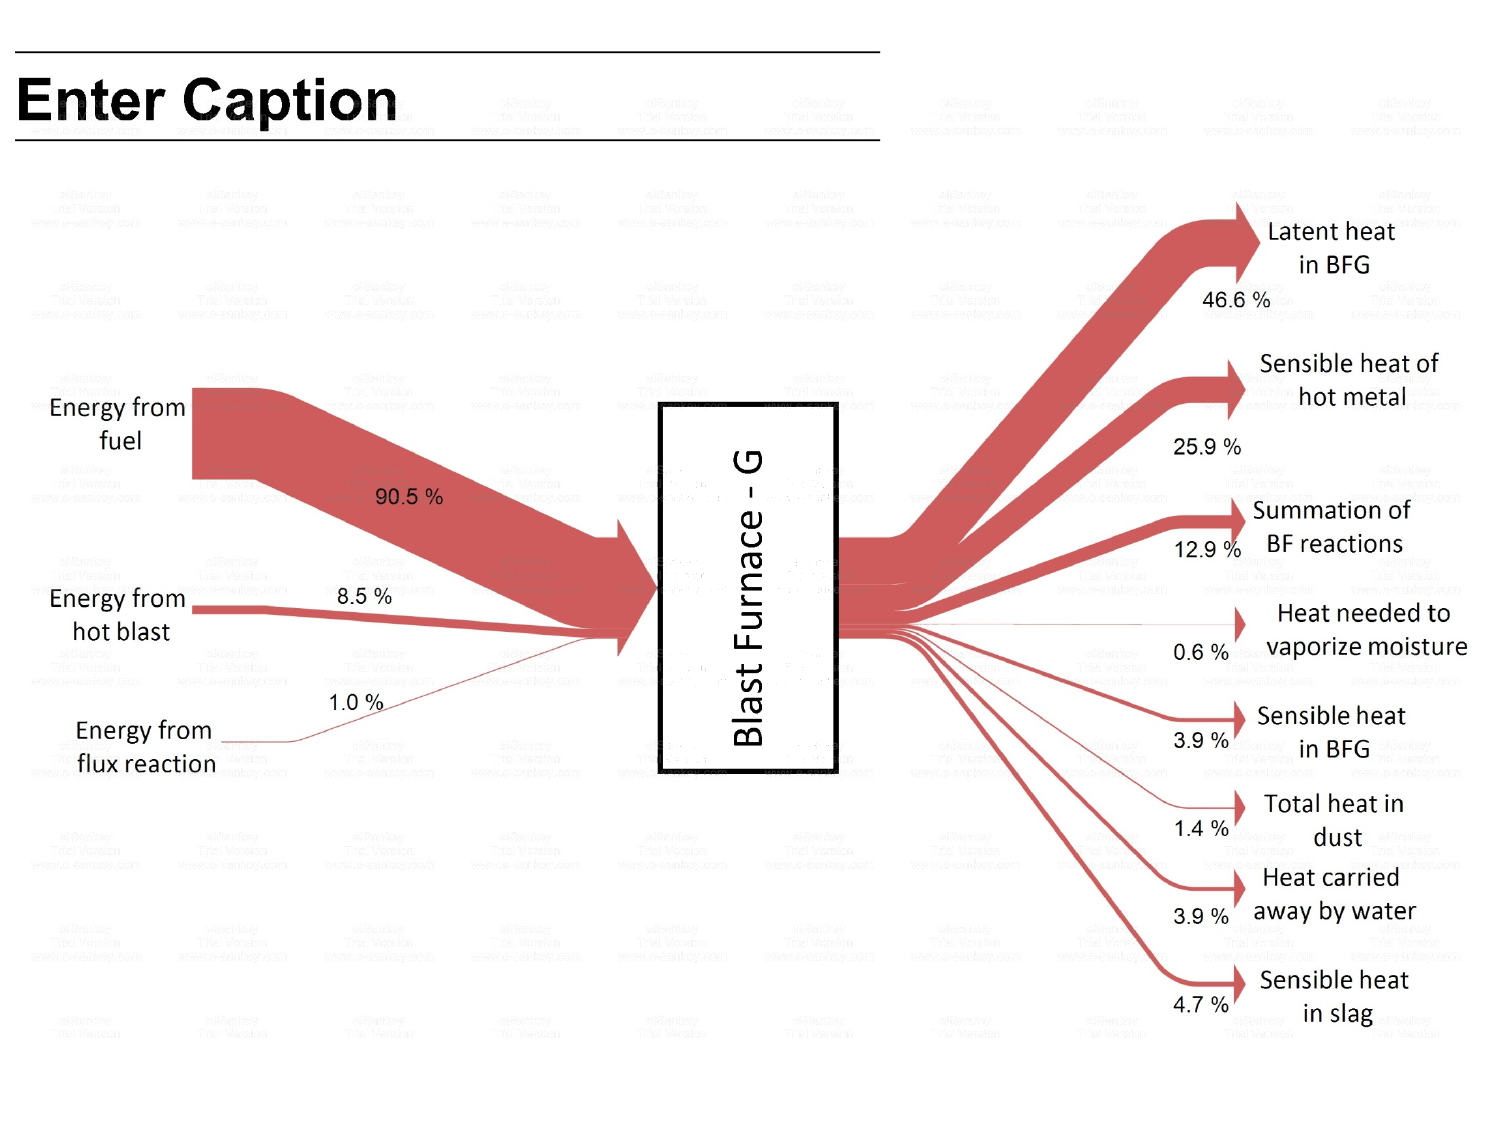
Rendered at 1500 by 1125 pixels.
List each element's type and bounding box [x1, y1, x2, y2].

picture [12, 49, 1475, 1038]
